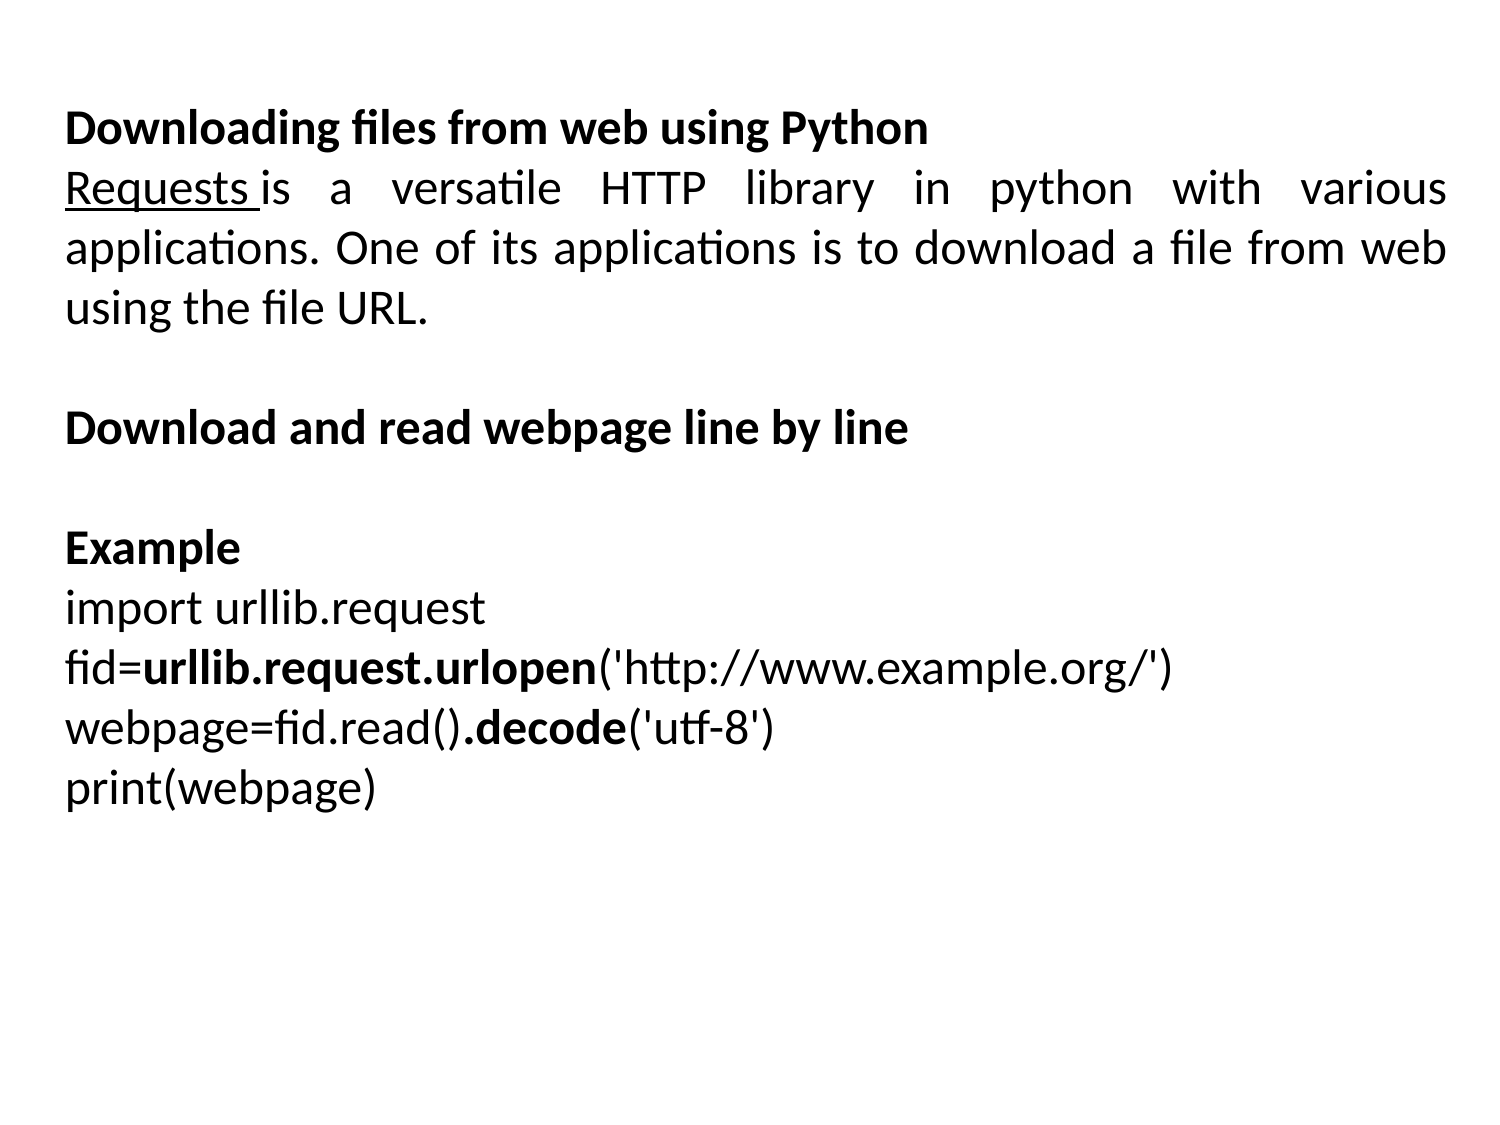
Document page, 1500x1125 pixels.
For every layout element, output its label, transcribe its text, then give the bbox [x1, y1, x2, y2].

text_box Downloading files from web using Python Requests is a versatile HTTP library in python with various applications. One of its applications is to download a file from web using the file URL. Download and read webpage line by line Example import urllib.request fid=urllib.request.urlopen('http://www.example.org/') webpage=fid.read().decode('utf-8') print(webpage) [49, 87, 1463, 883]
